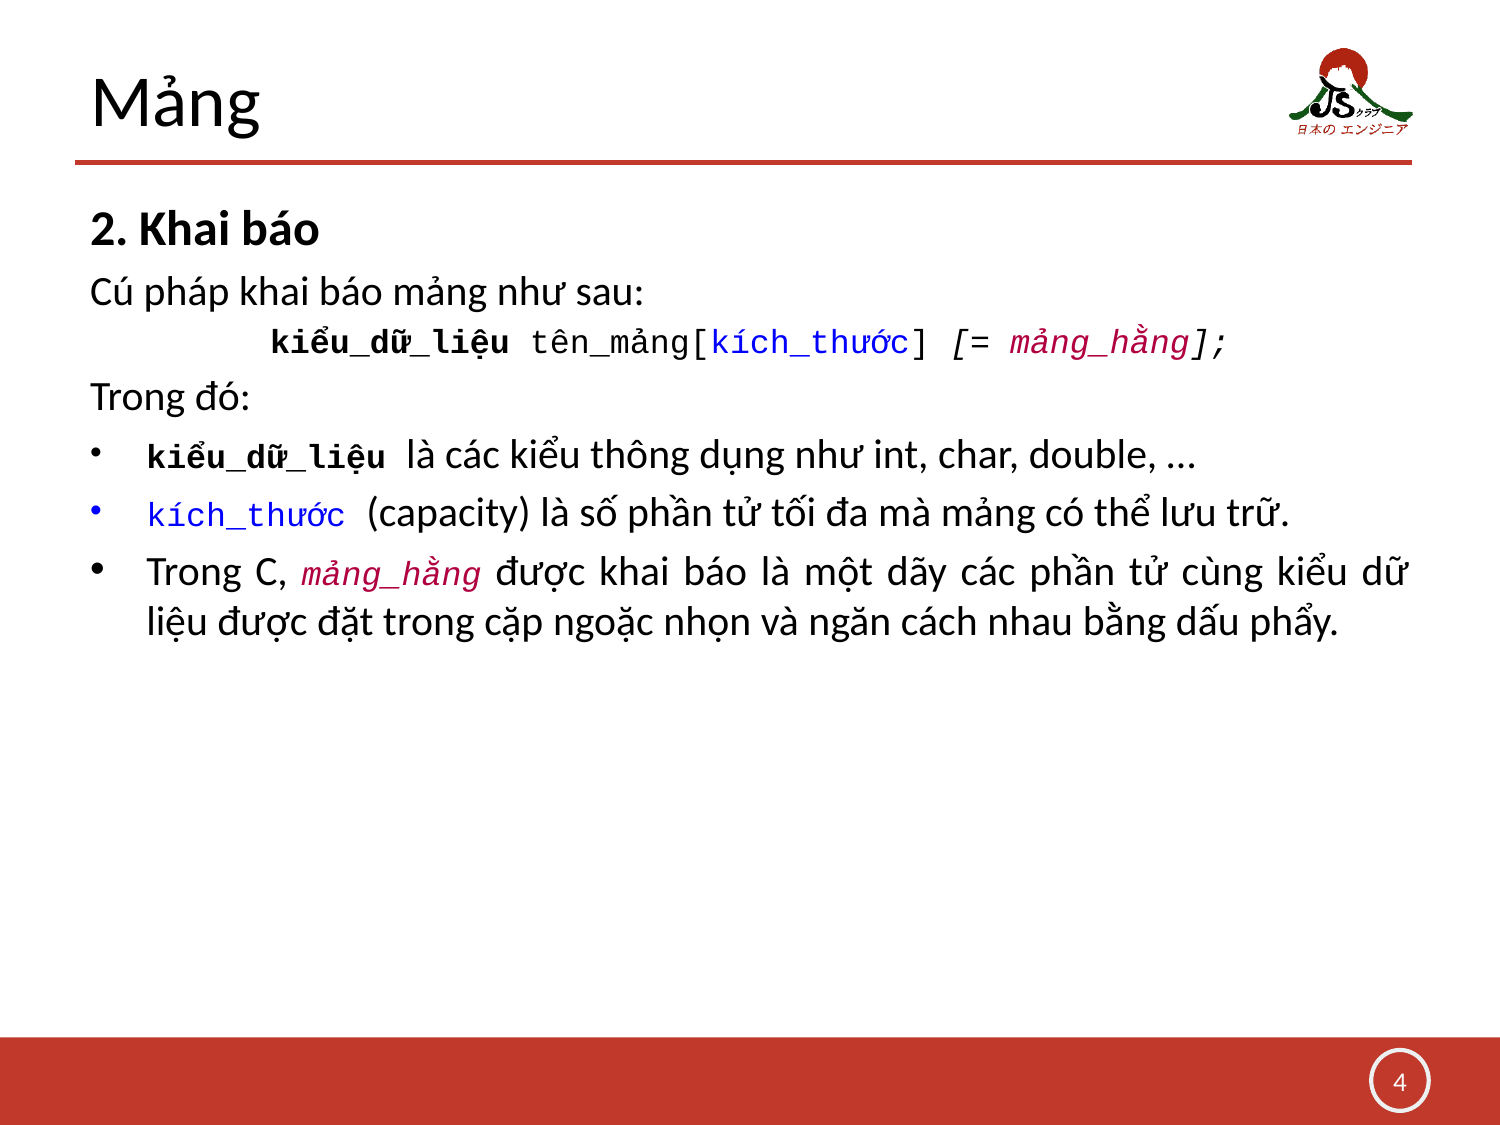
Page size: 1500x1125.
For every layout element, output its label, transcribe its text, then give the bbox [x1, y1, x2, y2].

list 2. Khai báo Cú pháp khai báo mảng như sau: kiểu_dữ_liệu tên_mảng[kích_thước] [= mảng_hằng]; Trong đó: kiểu_dữ_liệu là các kiểu thông dụng như int, char, double, … kích_thước (capacity) là số phần tử tối đa mà mảng có thể lưu trữ. Trong C, mảng_hằng được khai báo là một dãy các phần tử cùng kiểu dữ liệu được đặt trong cặp ngoặc nhọn và ngăn cách nhau bằng dấu phẩy. [75, 187, 1425, 1060]
picture [1289, 48, 1413, 135]
title Mảng [75, 45, 1275, 149]
